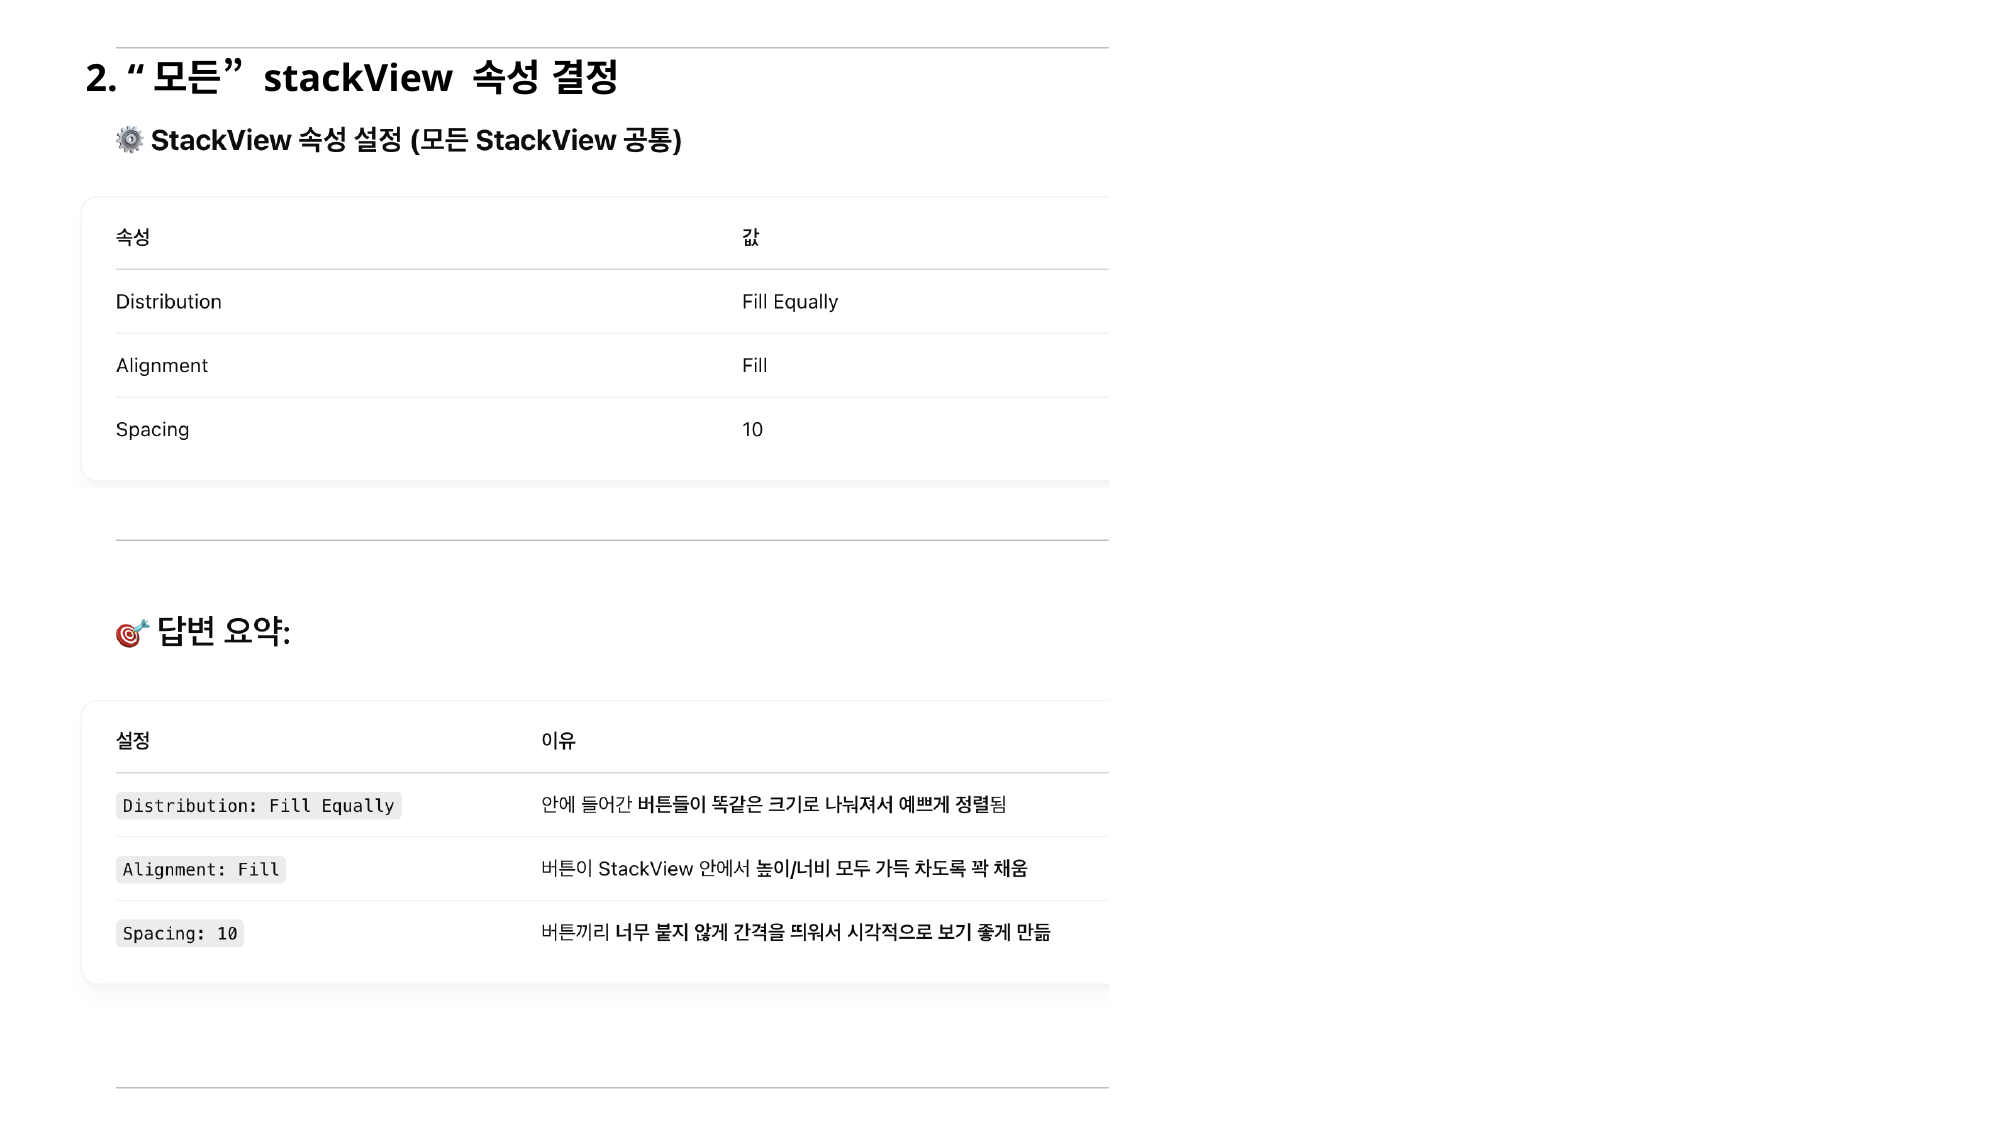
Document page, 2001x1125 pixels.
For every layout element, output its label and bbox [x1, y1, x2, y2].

picture [33, 26, 1109, 1099]
